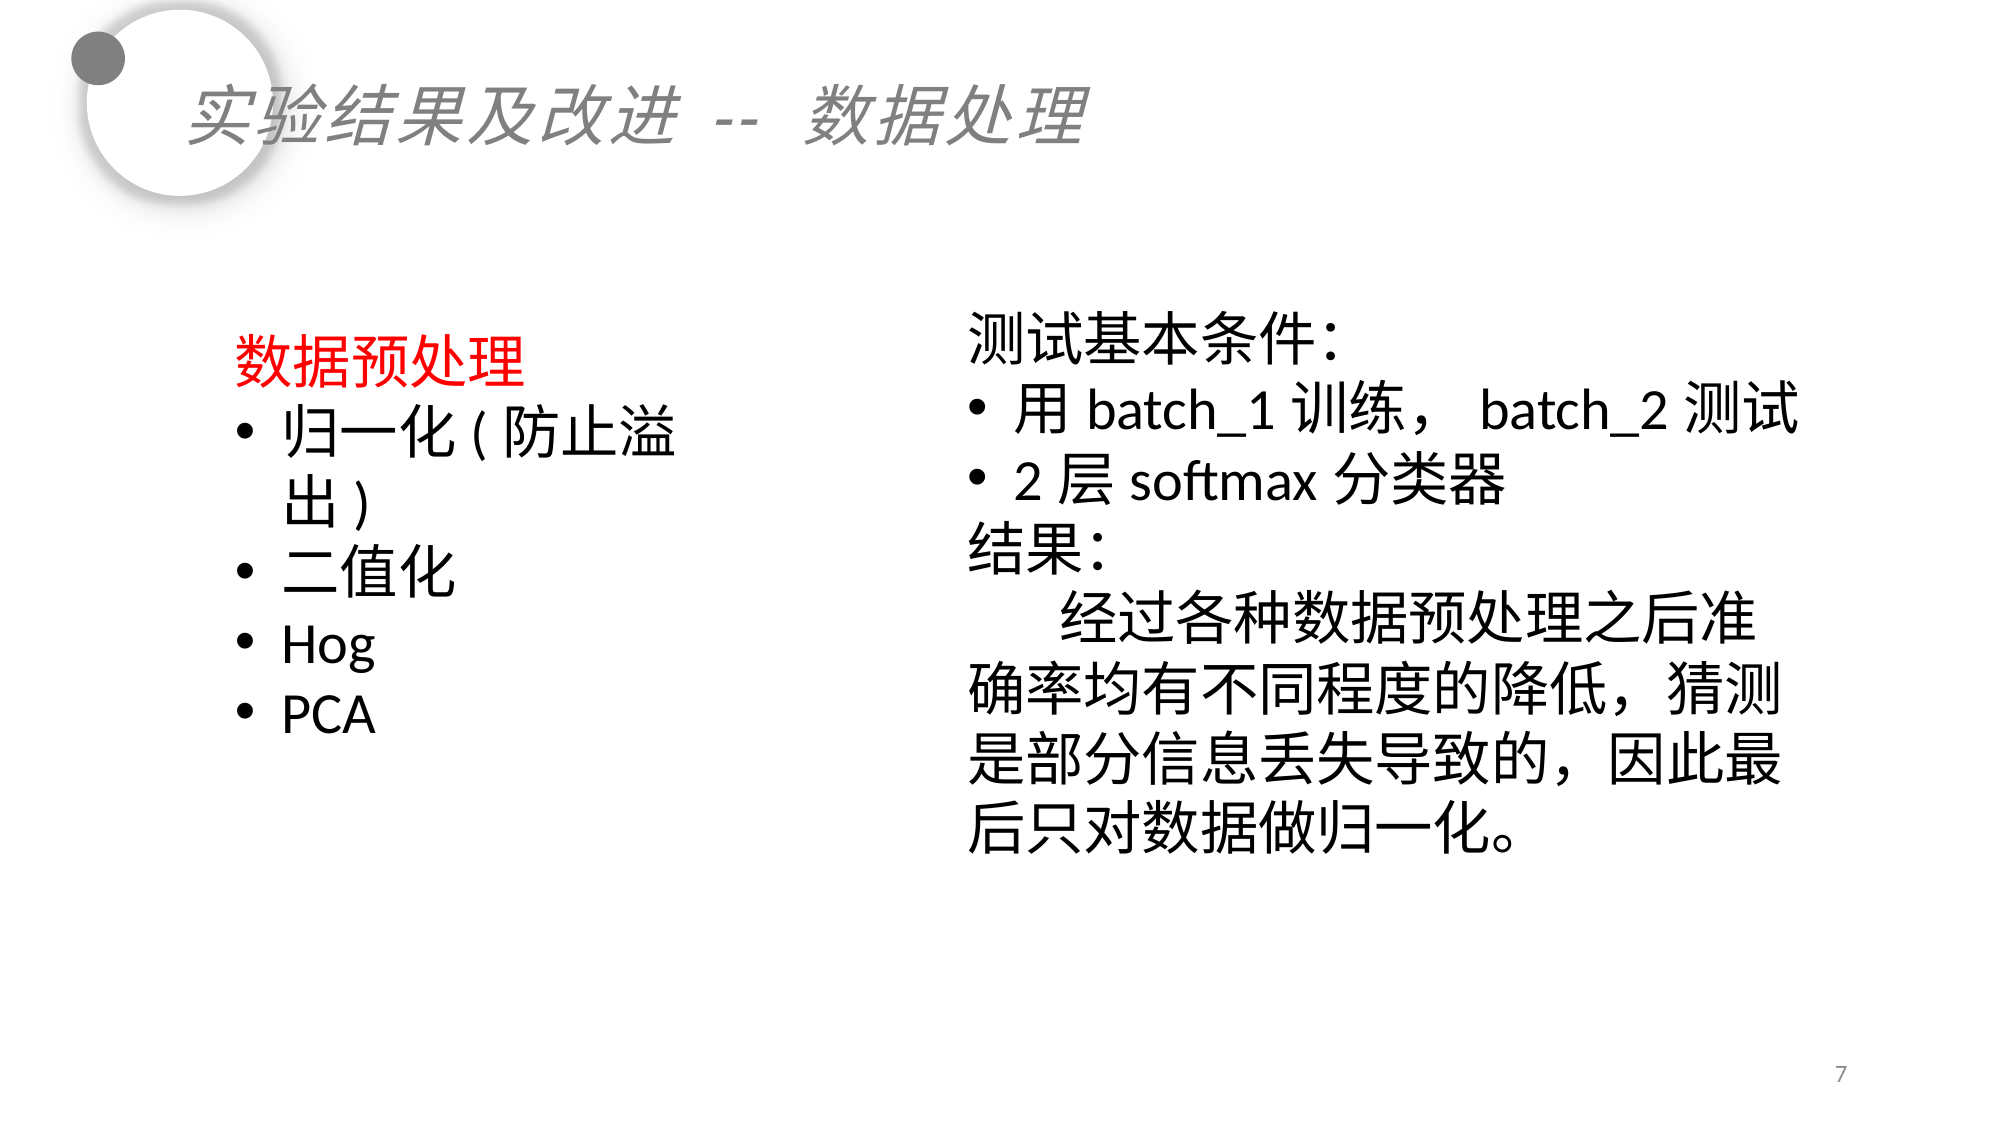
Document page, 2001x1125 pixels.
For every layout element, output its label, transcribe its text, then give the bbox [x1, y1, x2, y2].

text_box 测试基本条件： 用batch_1训练，batch_2测试 2层softmax分类器 结果： 经过各种数据预处理之后准确率均有不同程度的降低，猜测是部分信息丢失导致的，因此最后只对数据做归一化。 [952, 294, 1831, 869]
text_box 数据预处理 归一化(防止溢出) 二值化 Hog PCA [219, 317, 778, 753]
text_box 实验结果及改进 -- 数据处理 [275, 73, 1125, 154]
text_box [61, 3, 275, 190]
slide_number 7 [1412, 1042, 1863, 1103]
